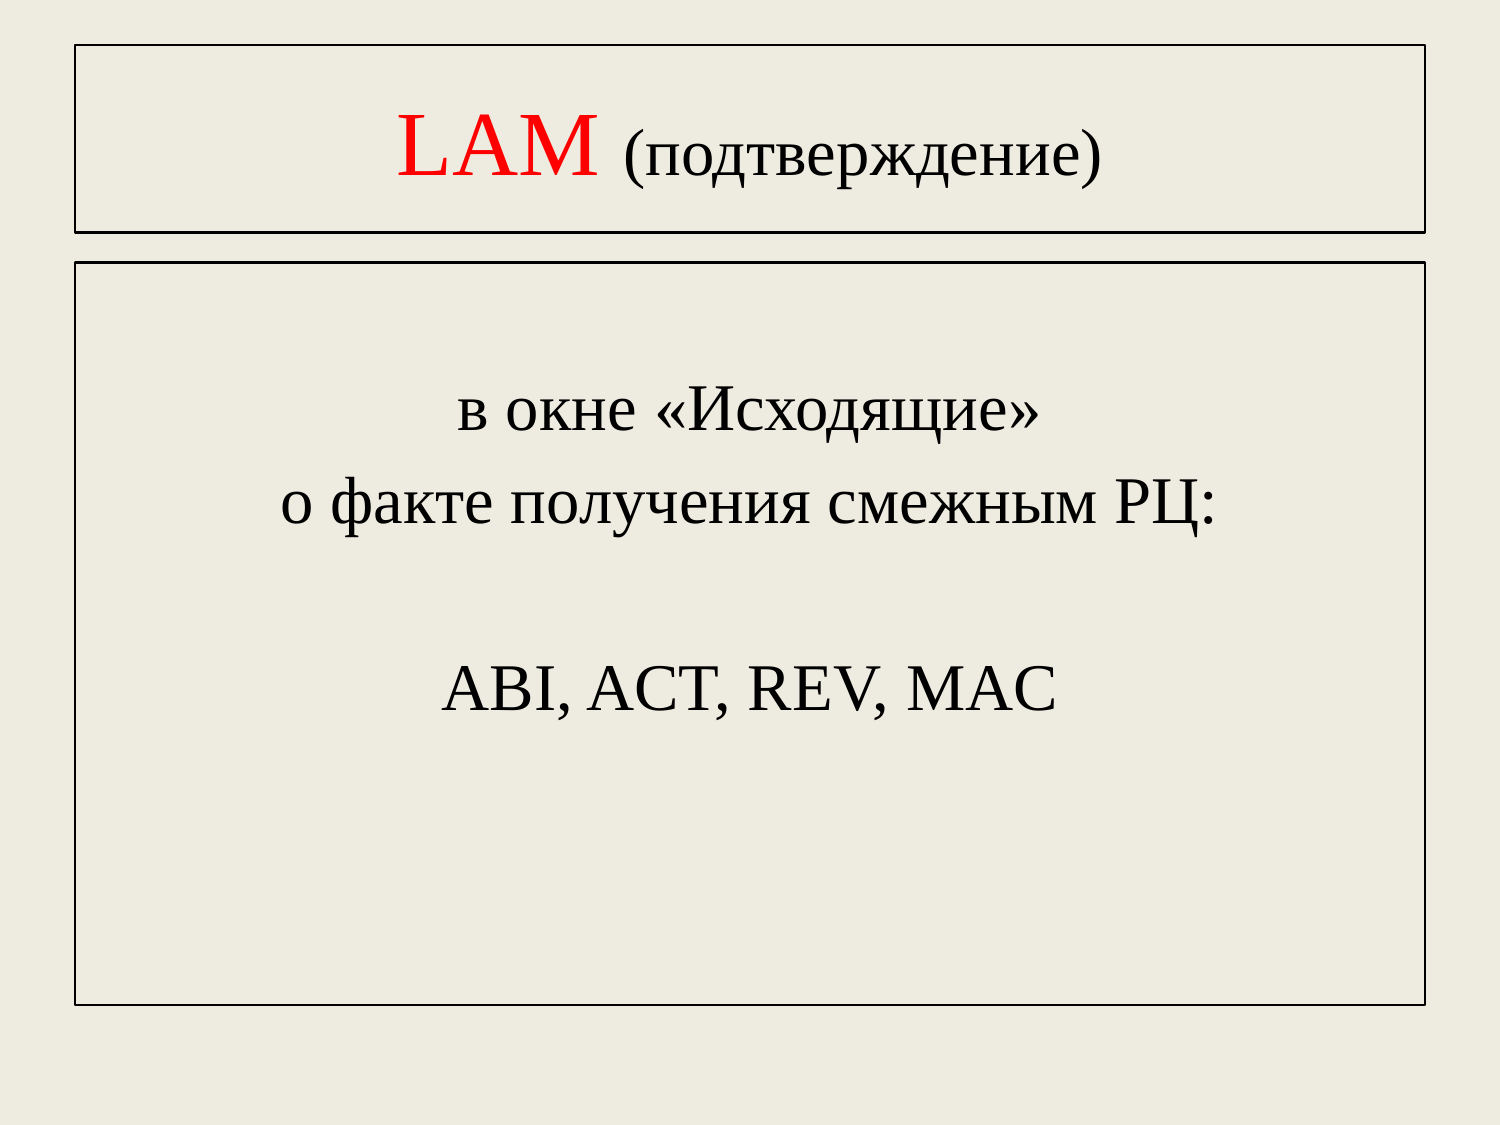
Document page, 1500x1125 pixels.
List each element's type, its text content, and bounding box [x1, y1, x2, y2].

title LAM (подтверждение) [75, 45, 1425, 233]
list в окне «Исходящие» о факте получения смежным РЦ: ABI, ACT, REV, MAC [75, 262, 1425, 1005]
